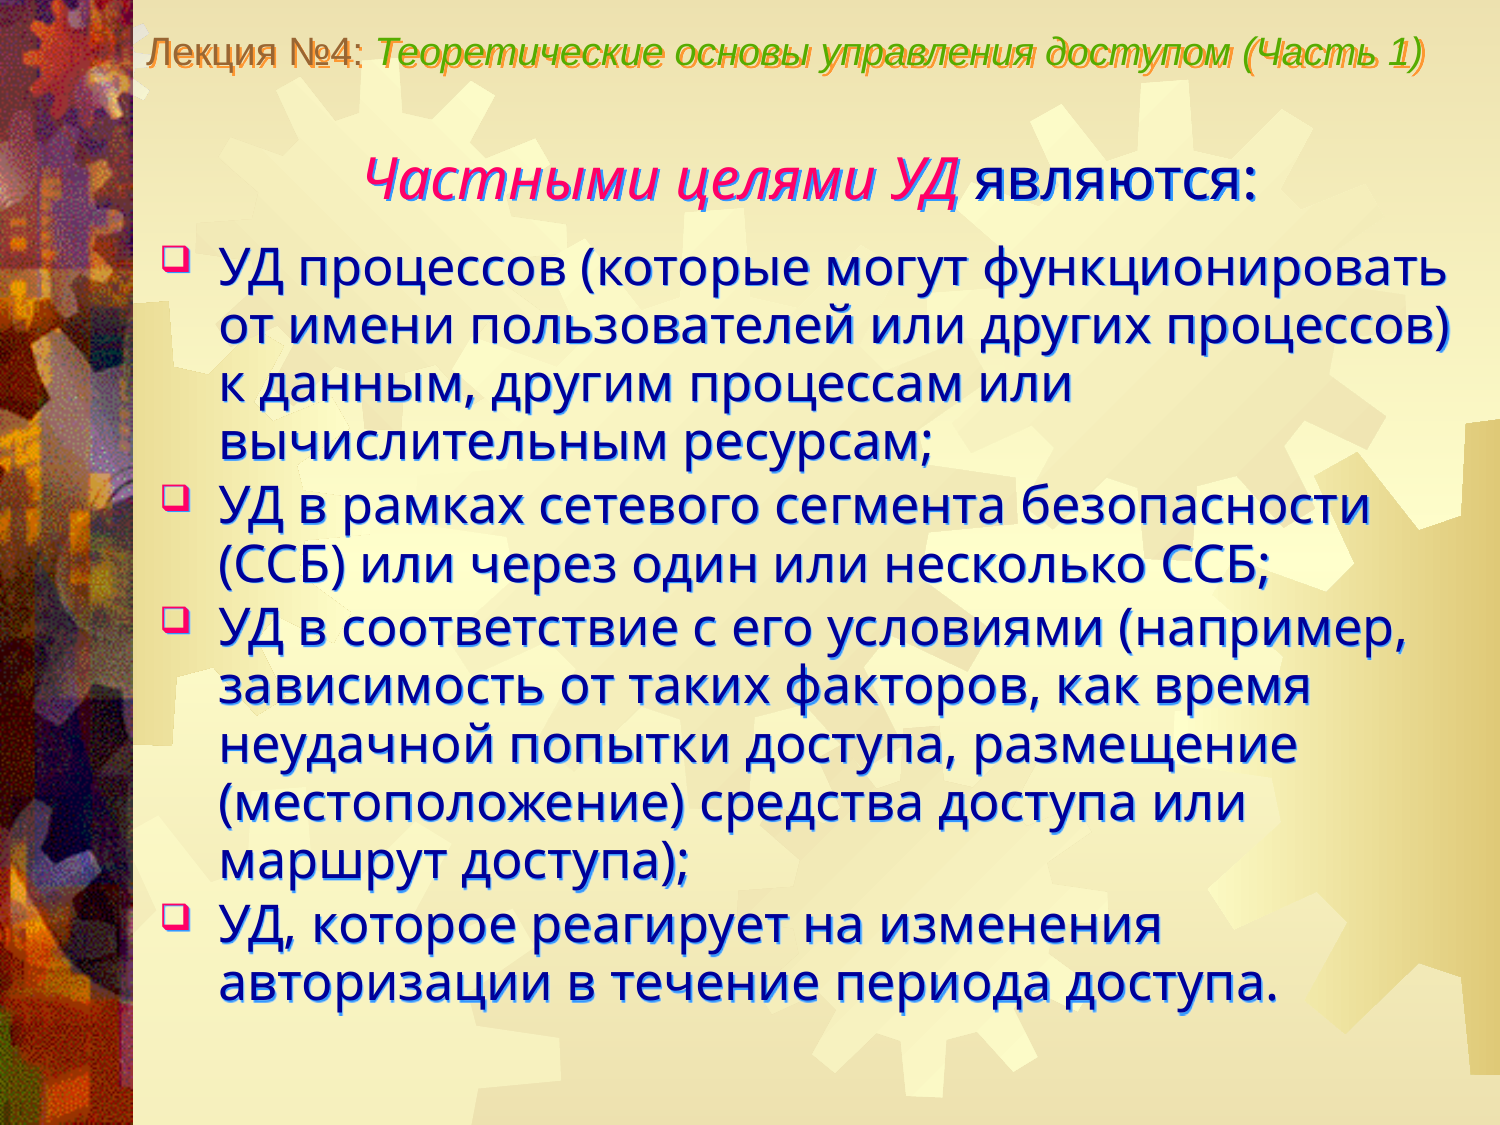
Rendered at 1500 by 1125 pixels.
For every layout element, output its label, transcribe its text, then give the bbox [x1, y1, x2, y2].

text_box Лекция №4: Теоретические основы управления доступом (Часть 1) [123, 31, 1500, 75]
text_box УД процессов (которые могут функционировать от имени пользователей или других процессов) к данным, другим процессам или вычислительным ресурсам; УД в рамках сетевого сегмента безопасности (ССБ) или через один или несколько ССБ; УД в соответствие с его условиями (например, зависимость от таких факторов, как время неудачной попытки доступа, размещение (местоположение) средства доступа или маршрут доступа); УД, которое реагирует на изменения авторизации в течение периода доступа. [159, 236, 1459, 1012]
picture [0, 0, 133, 1125]
text_box Частными целями УД являются: [159, 148, 1459, 212]
